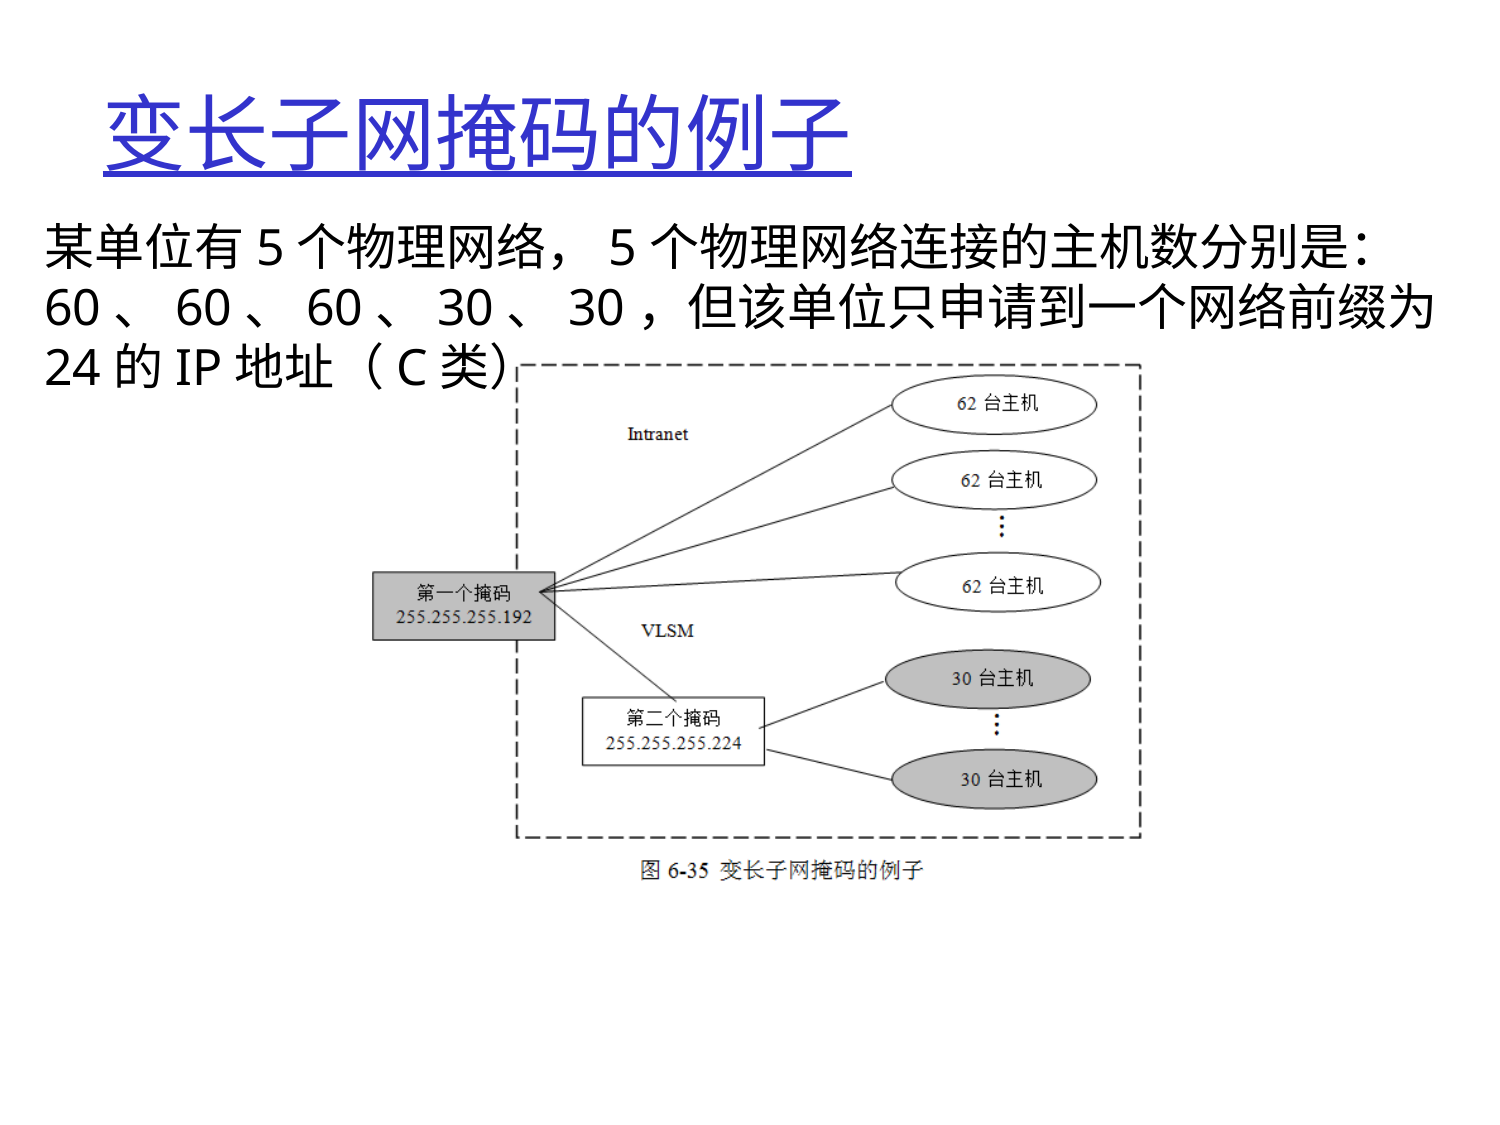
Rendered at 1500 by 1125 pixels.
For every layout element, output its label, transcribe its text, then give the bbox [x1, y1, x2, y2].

title 变长子网掩码的例子 [87, 37, 1363, 207]
picture [342, 347, 1158, 892]
text_box 某单位有5个物理网络，5个物理网络连接的主机数分别是：60、60、60、30、30，但该单位只申请到一个网络前缀为24的IP地址（C类） [29, 207, 1471, 403]
